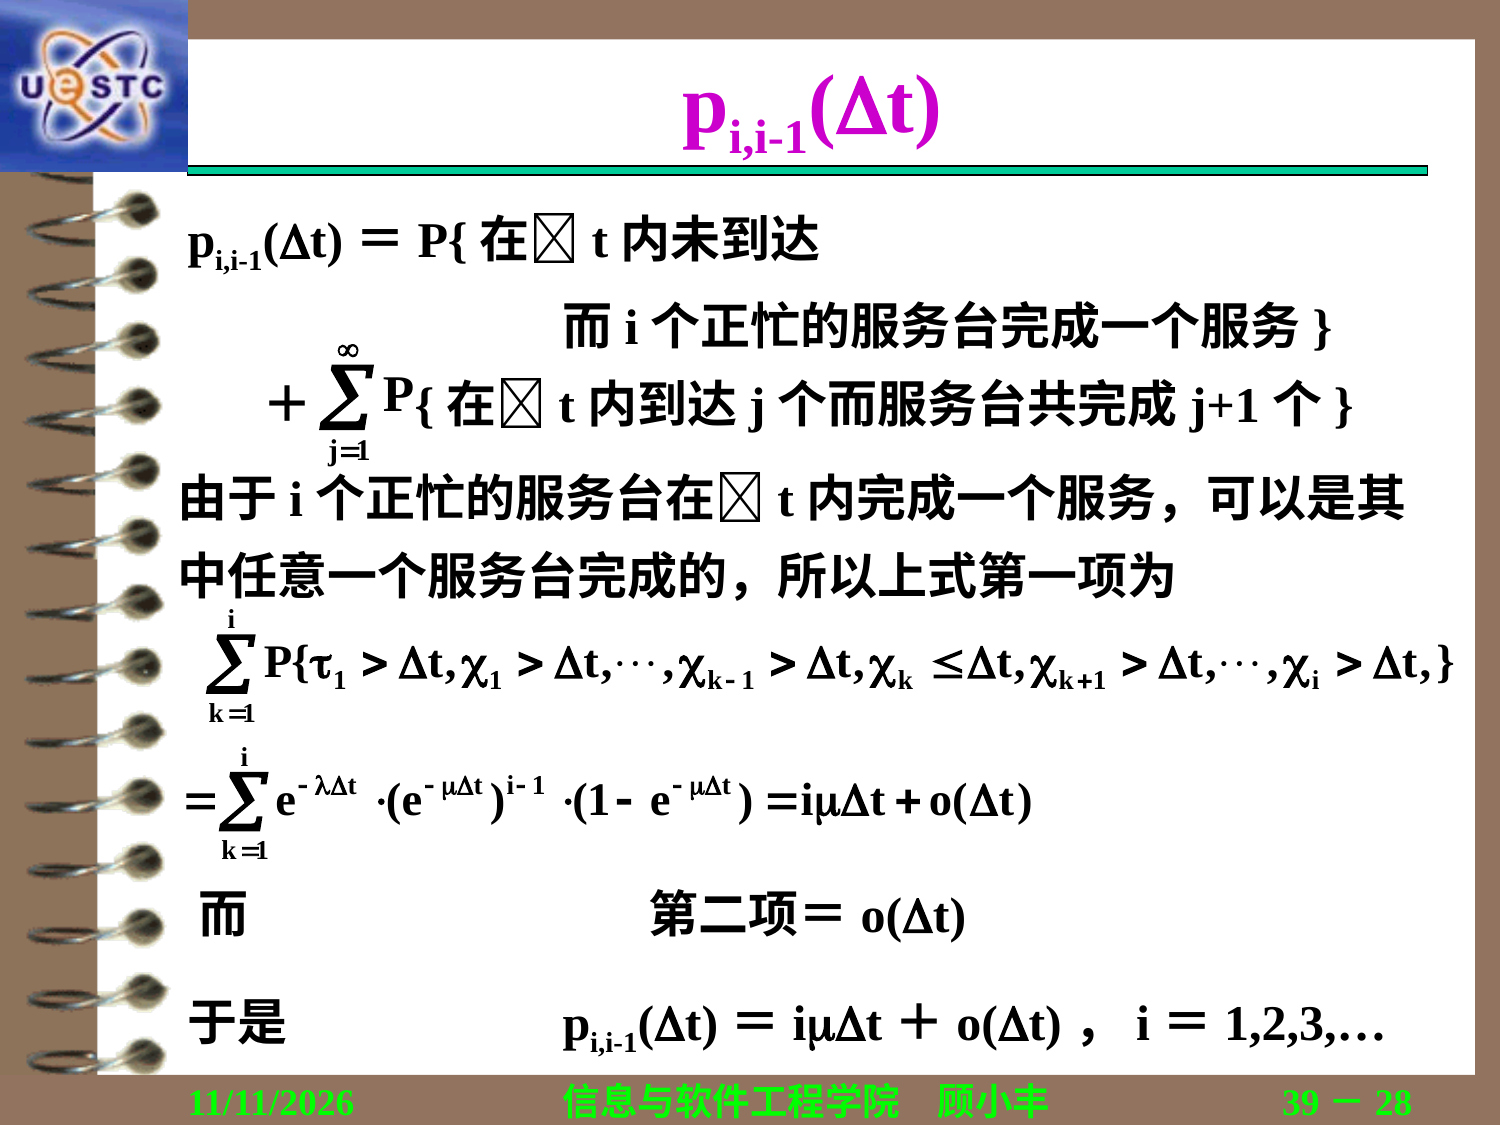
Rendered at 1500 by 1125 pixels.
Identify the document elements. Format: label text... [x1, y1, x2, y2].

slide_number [187, 1077, 462, 1123]
list pi,i-1(t)＝P{在t内未到达 而i个正忙的服务台完成一个服务} ＋ {在t内到达j个而服务台共完成j+1个} [187, 187, 1463, 422]
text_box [312, 325, 425, 477]
text_box 于是 pi,i-1(t)＝it＋o(t)，i＝1,2,3,… [187, 990, 1463, 1059]
title pi,i-1(t) [200, 56, 1425, 157]
text_box 而 第二项＝o(t) [183, 874, 1350, 950]
picture [0, 0, 194, 1075]
slide_number 39－28 [1162, 1077, 1413, 1123]
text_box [199, 599, 1463, 733]
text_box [174, 737, 1042, 870]
footer 信息与软件工程学院 顾小丰 [462, 1077, 1151, 1123]
text_box 由于i个正忙的服务台在t内完成一个服务，可以是其中任意一个服务台完成的，所以上式第一项为 [162, 441, 1467, 613]
